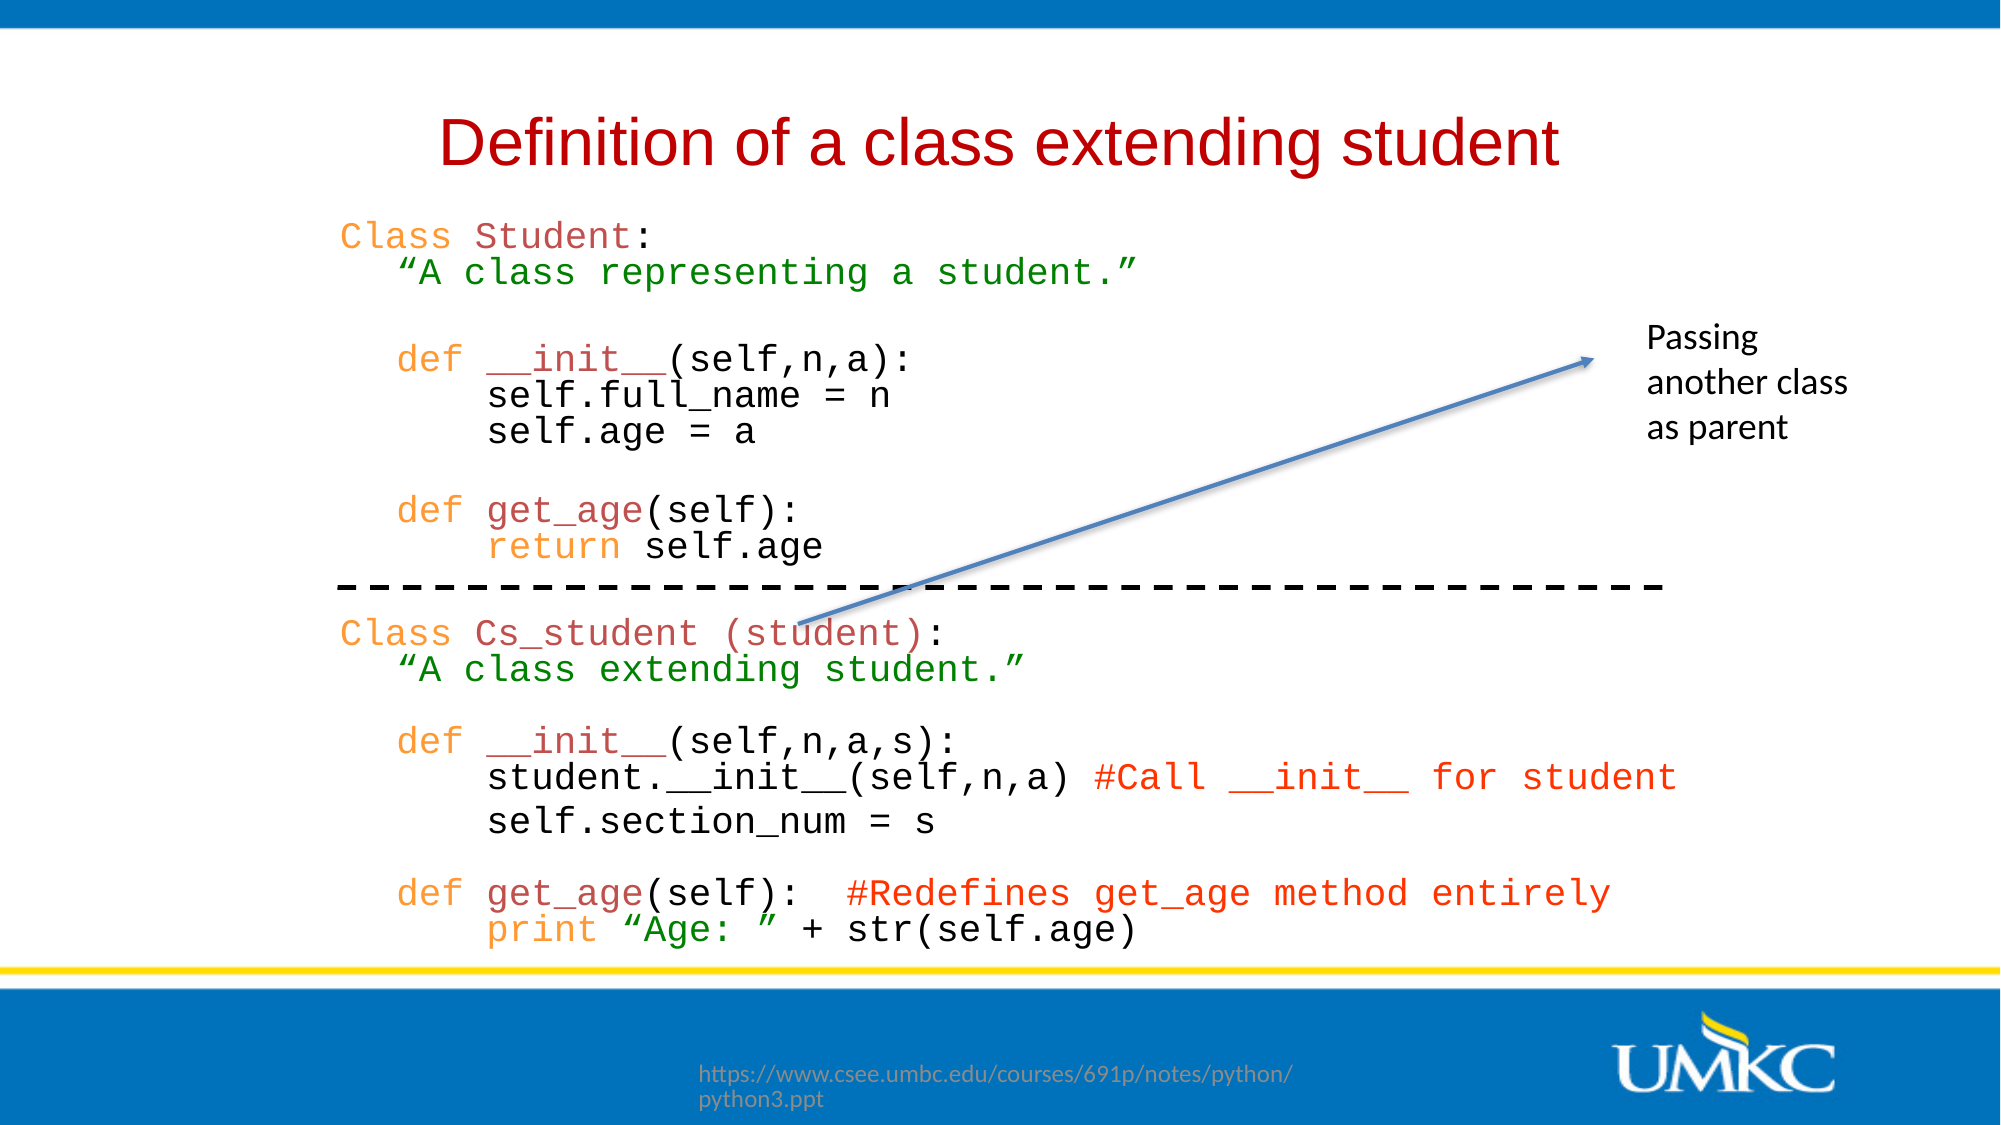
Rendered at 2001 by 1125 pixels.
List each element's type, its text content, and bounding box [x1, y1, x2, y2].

picture [0, 0, 2001, 1125]
footer https://www.csee.umbc.edu/courses/691p/notes/python/python3.ppt [683, 1042, 1317, 1103]
text_box Passing another class as parent [1631, 304, 1900, 455]
title Definition of a class extending student [99, 45, 1900, 233]
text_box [797, 358, 1595, 625]
list Class Student: “A class representing a student.” def __init__(self,n,a): self.full_name = n self.age = a def get_age(self): return self.age Class Cs_student (student): “A class extending student.” def __init__(self,n,a,s): student.__init__(self,n,a) #Call __init__ for student self.section_num = s def get_age(self): #Redefines get_age method entirely print “Age: ” + str(self.age) [324, 212, 1725, 1038]
